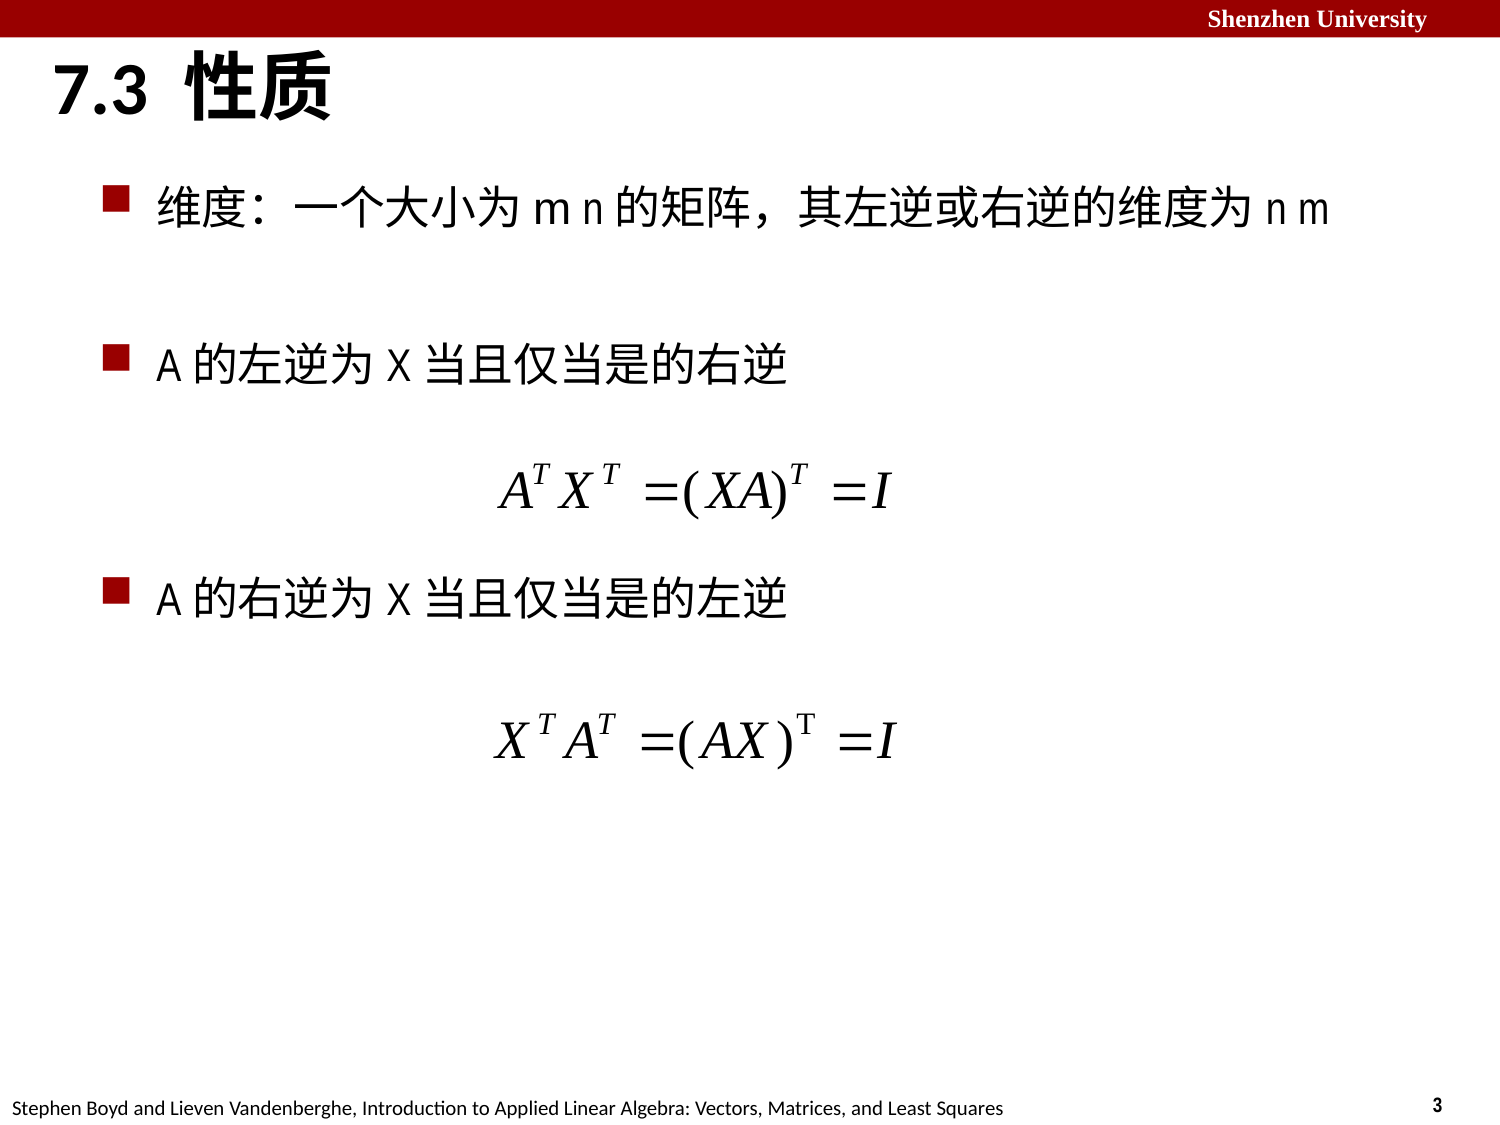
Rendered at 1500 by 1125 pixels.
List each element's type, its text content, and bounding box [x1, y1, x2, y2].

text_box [487, 449, 908, 532]
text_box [482, 699, 912, 782]
text_box 7.3 性质 [37, 37, 1482, 131]
